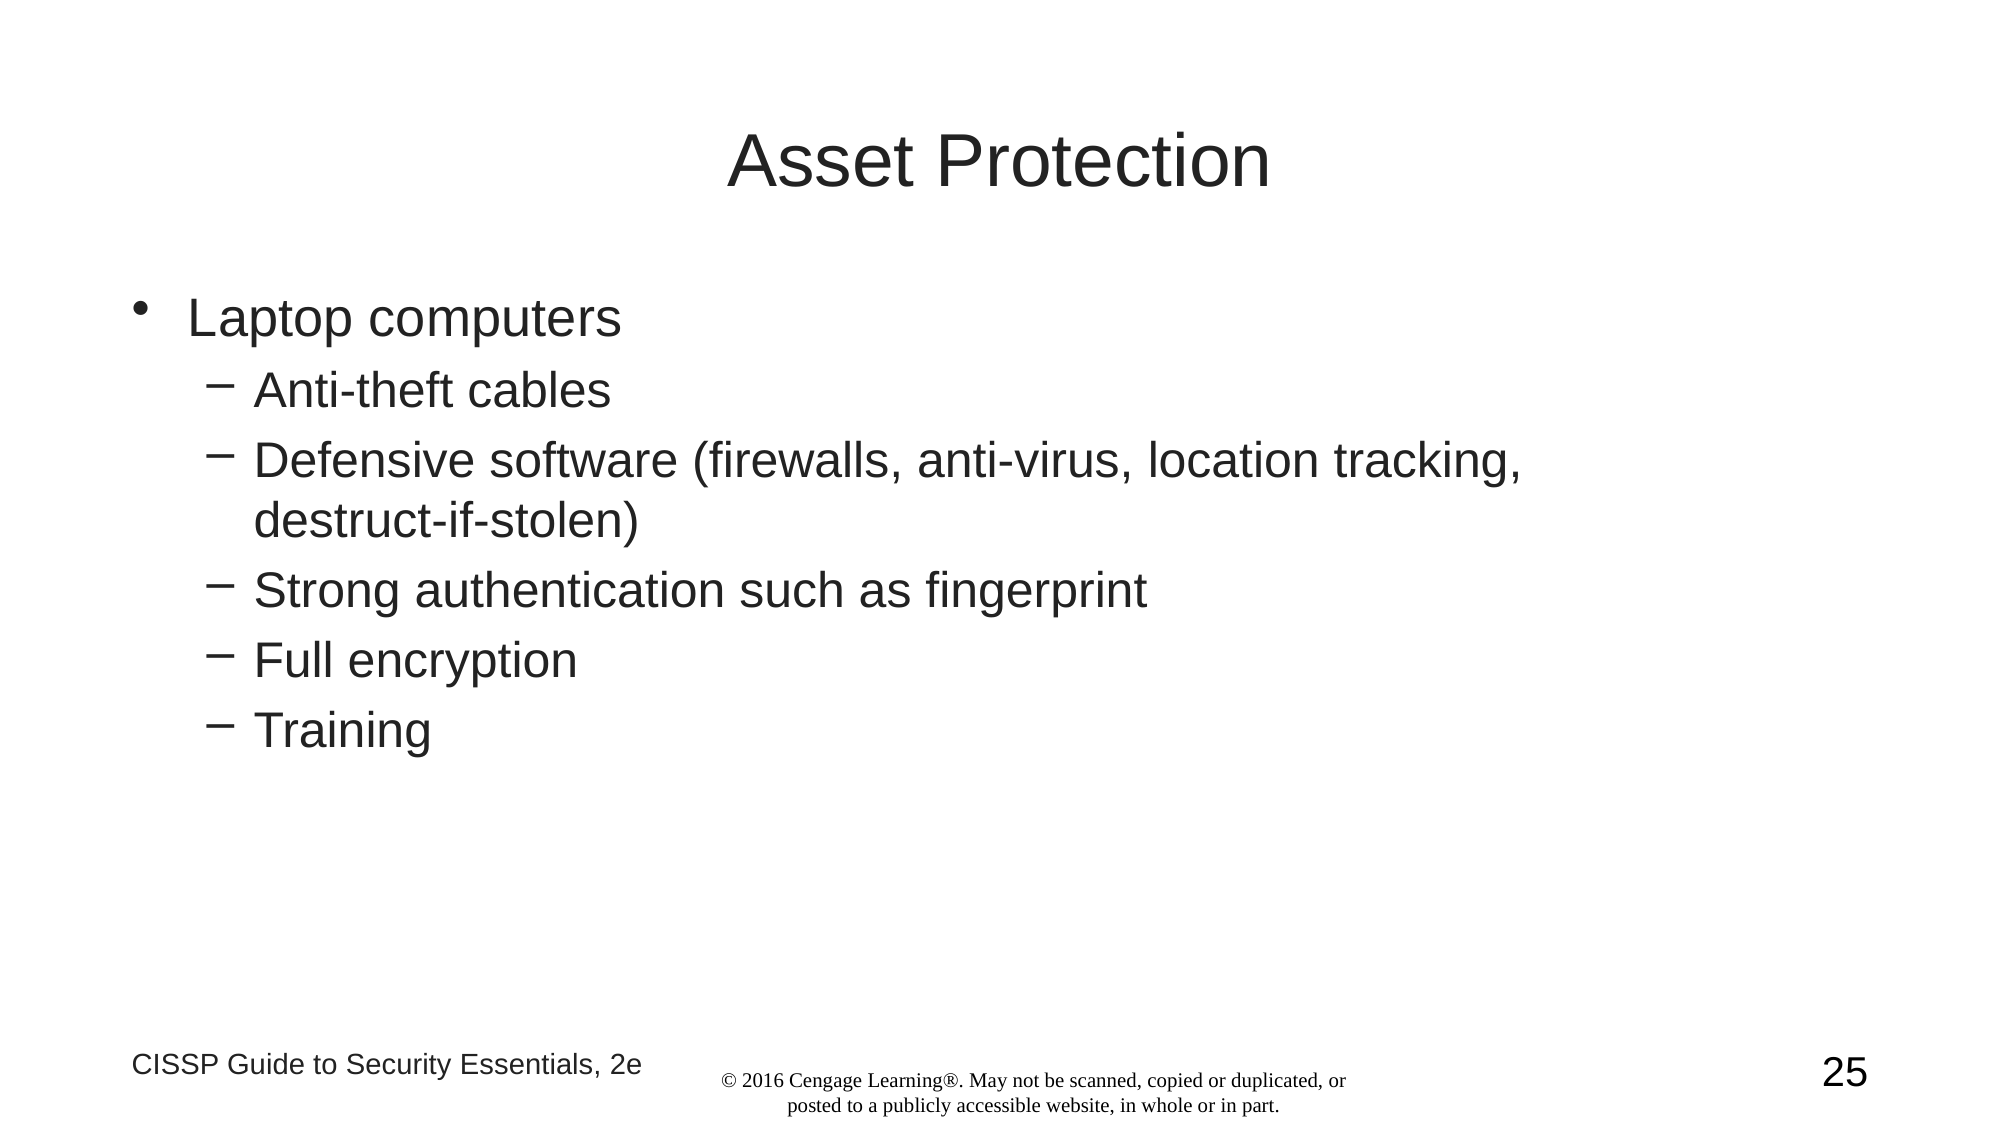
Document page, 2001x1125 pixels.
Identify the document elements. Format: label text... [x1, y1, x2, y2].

footer CISSP Guide to Security Essentials, 2e [116, 1037, 1251, 1101]
slide_number 25 [1766, 1037, 1884, 1101]
text_box © 2016 Cengage Learning®. May not be scanned, copied or duplicated, or posted to a publicly accessible website, in whole or in part. [677, 1059, 1390, 1125]
list Laptop computers Anti-theft cables Defensive software (firewalls, anti-virus, location tracking, destruct-if-stolen) Strong authentication such as fingerprint Full encryption Training [116, 275, 1884, 1025]
title Asset Protection [116, 62, 1884, 250]
